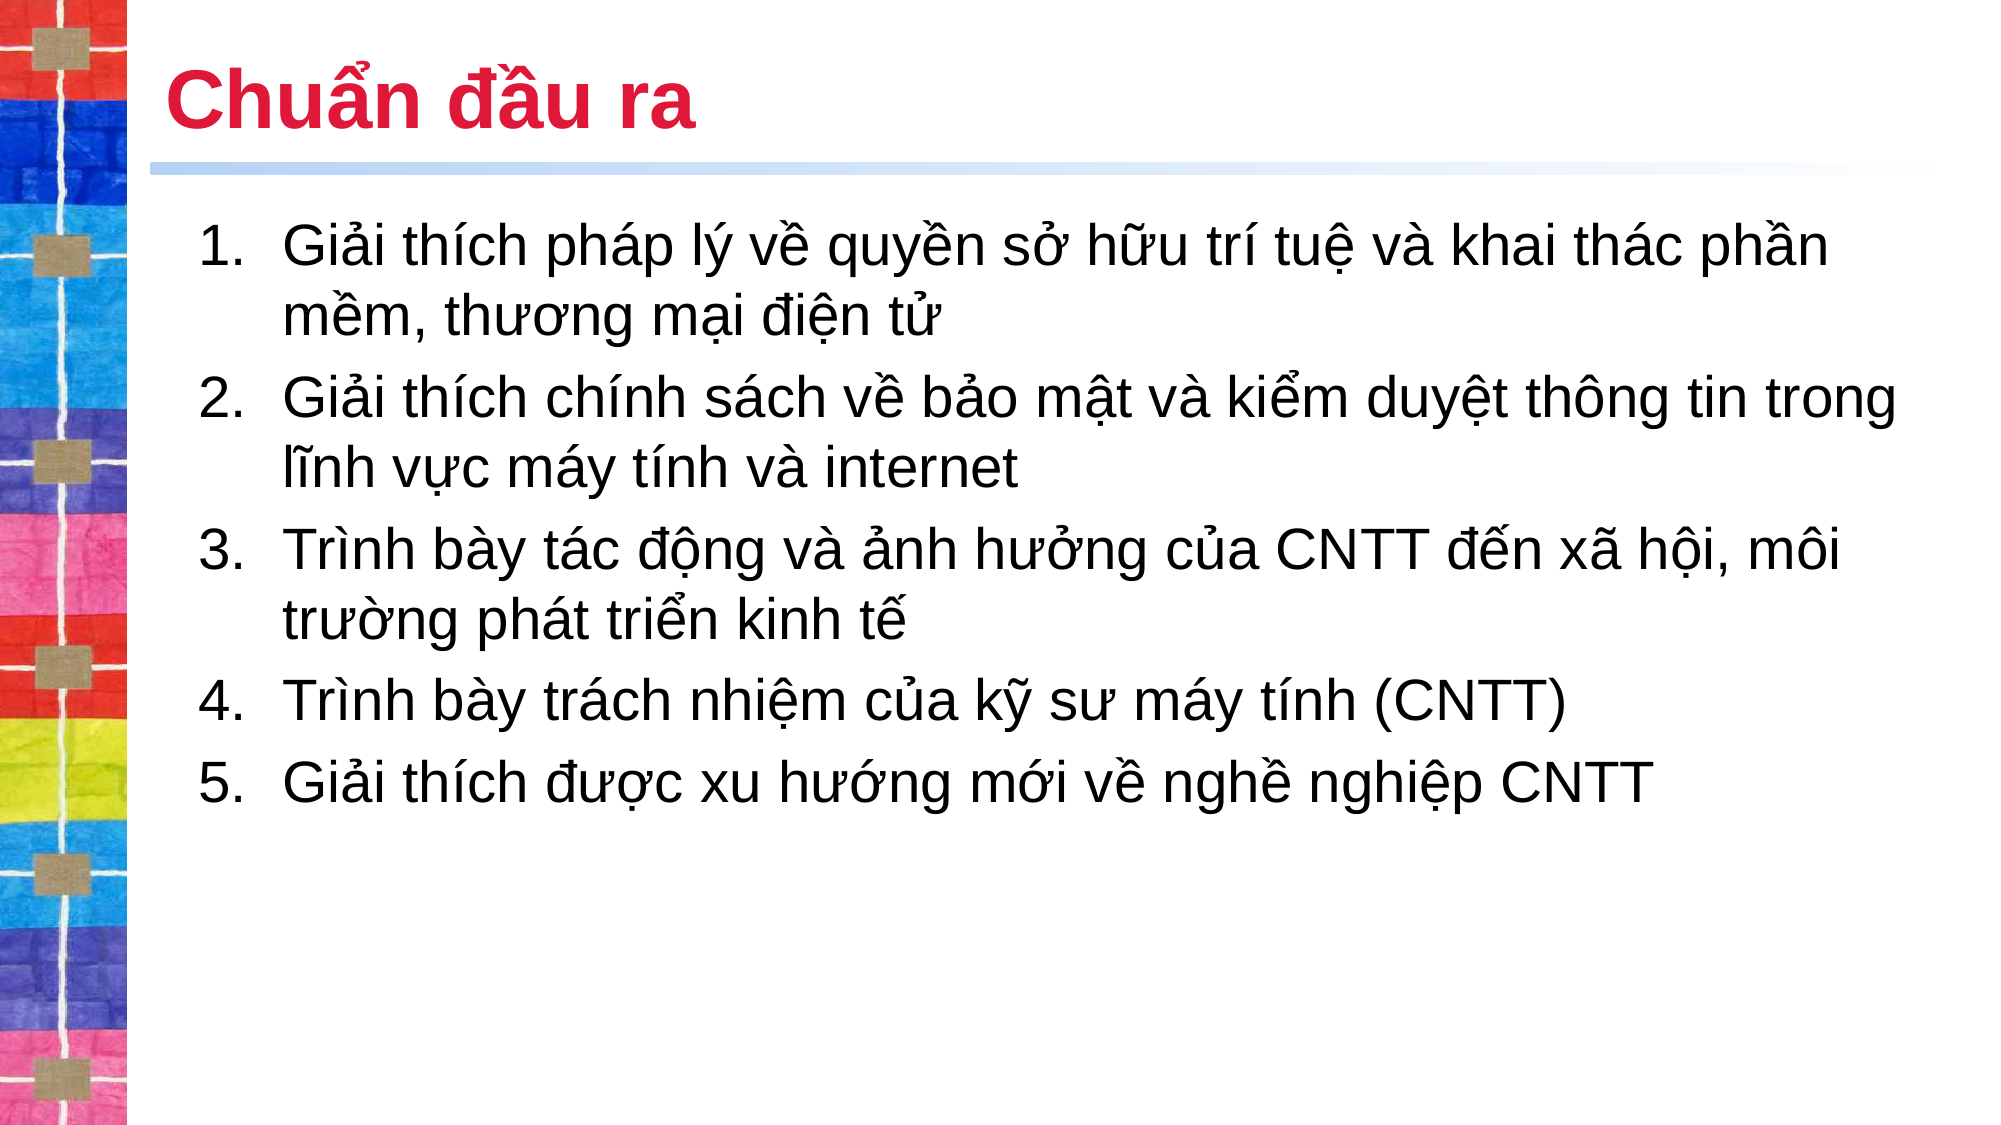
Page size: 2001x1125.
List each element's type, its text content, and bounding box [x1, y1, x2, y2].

title Chuẩn đầu ra [150, 37, 1950, 175]
picture [0, 0, 127, 1125]
list Giải thích pháp lý về quyền sở hữu trí tuệ và khai thác phần mềm, thương mại điện tử Giải thích chính sách về bảo mật và kiểm duyệt thông tin trong lĩnh vực máy tính và internet Trình bày tác động và ảnh hưởng của CNTT đến xã hội, môi trường phát triển kinh tế Trình bày trách nhiệm của kỹ sư máy tính (CNTT) Giải thích được xu hướng mới về nghề nghiệp CNTT [183, 200, 1917, 1009]
